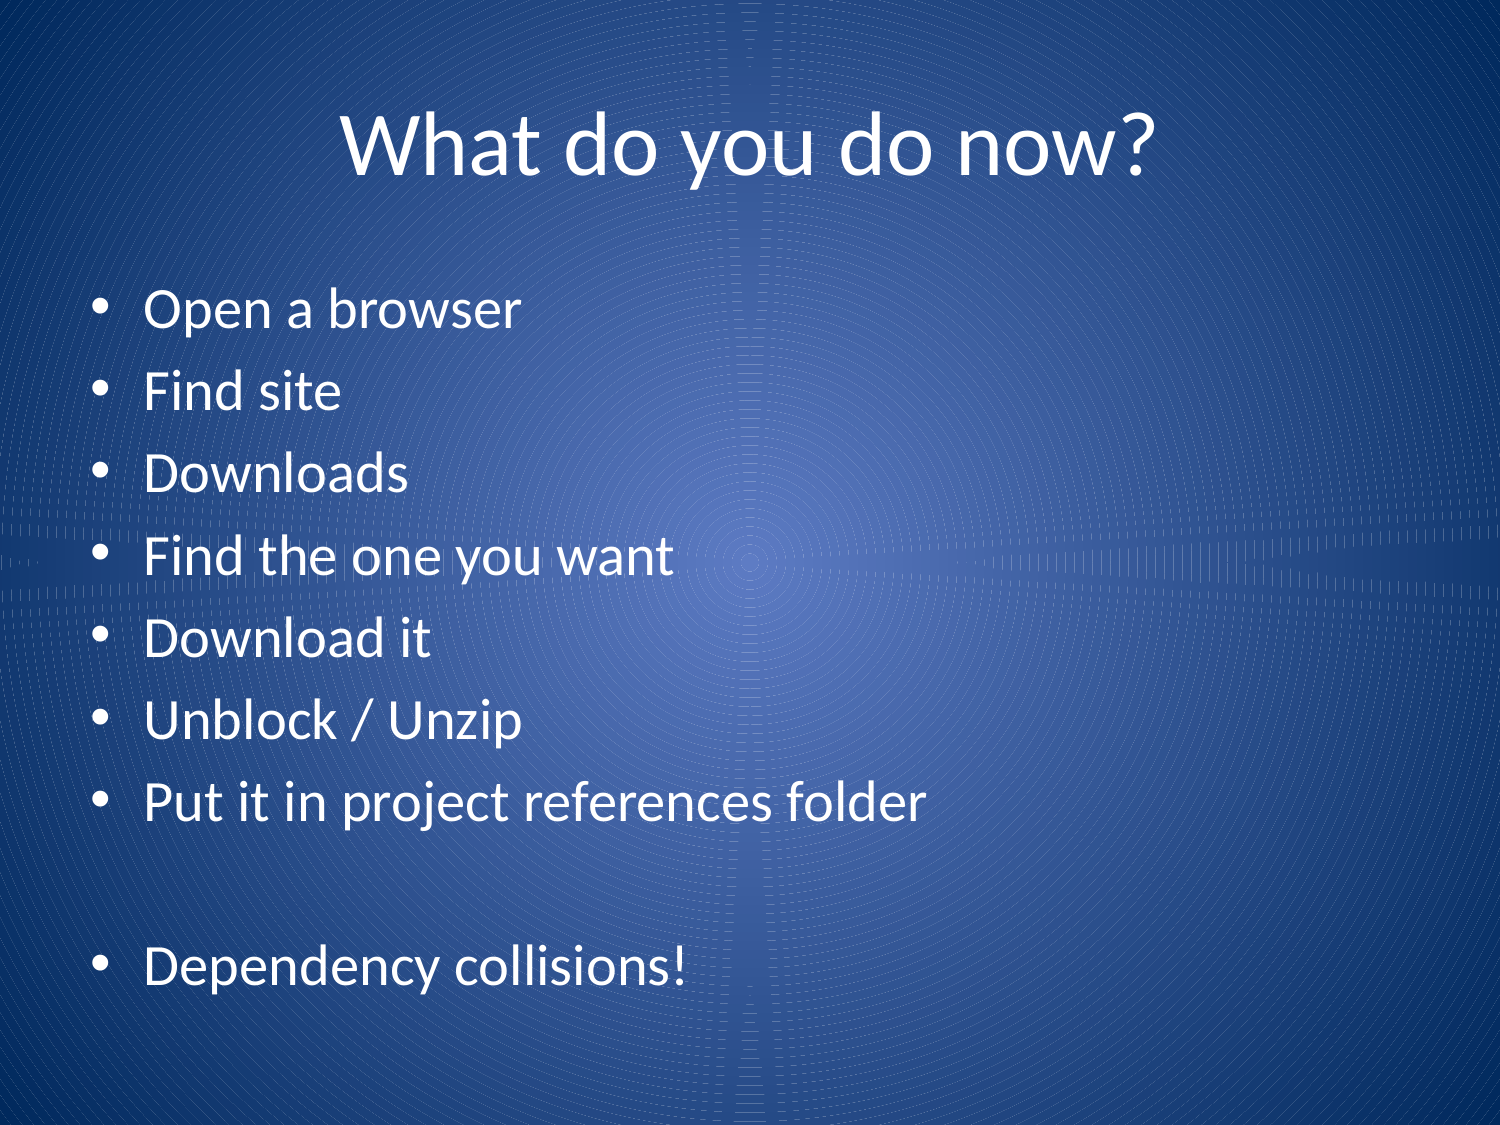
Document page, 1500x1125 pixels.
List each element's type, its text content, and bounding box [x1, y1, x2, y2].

title What do you do now? [75, 45, 1425, 233]
list Open a browser Find site Downloads Find the one you want Download it Unblock / Unzip Put it in project references folder Dependency collisions! [75, 262, 1425, 1005]
